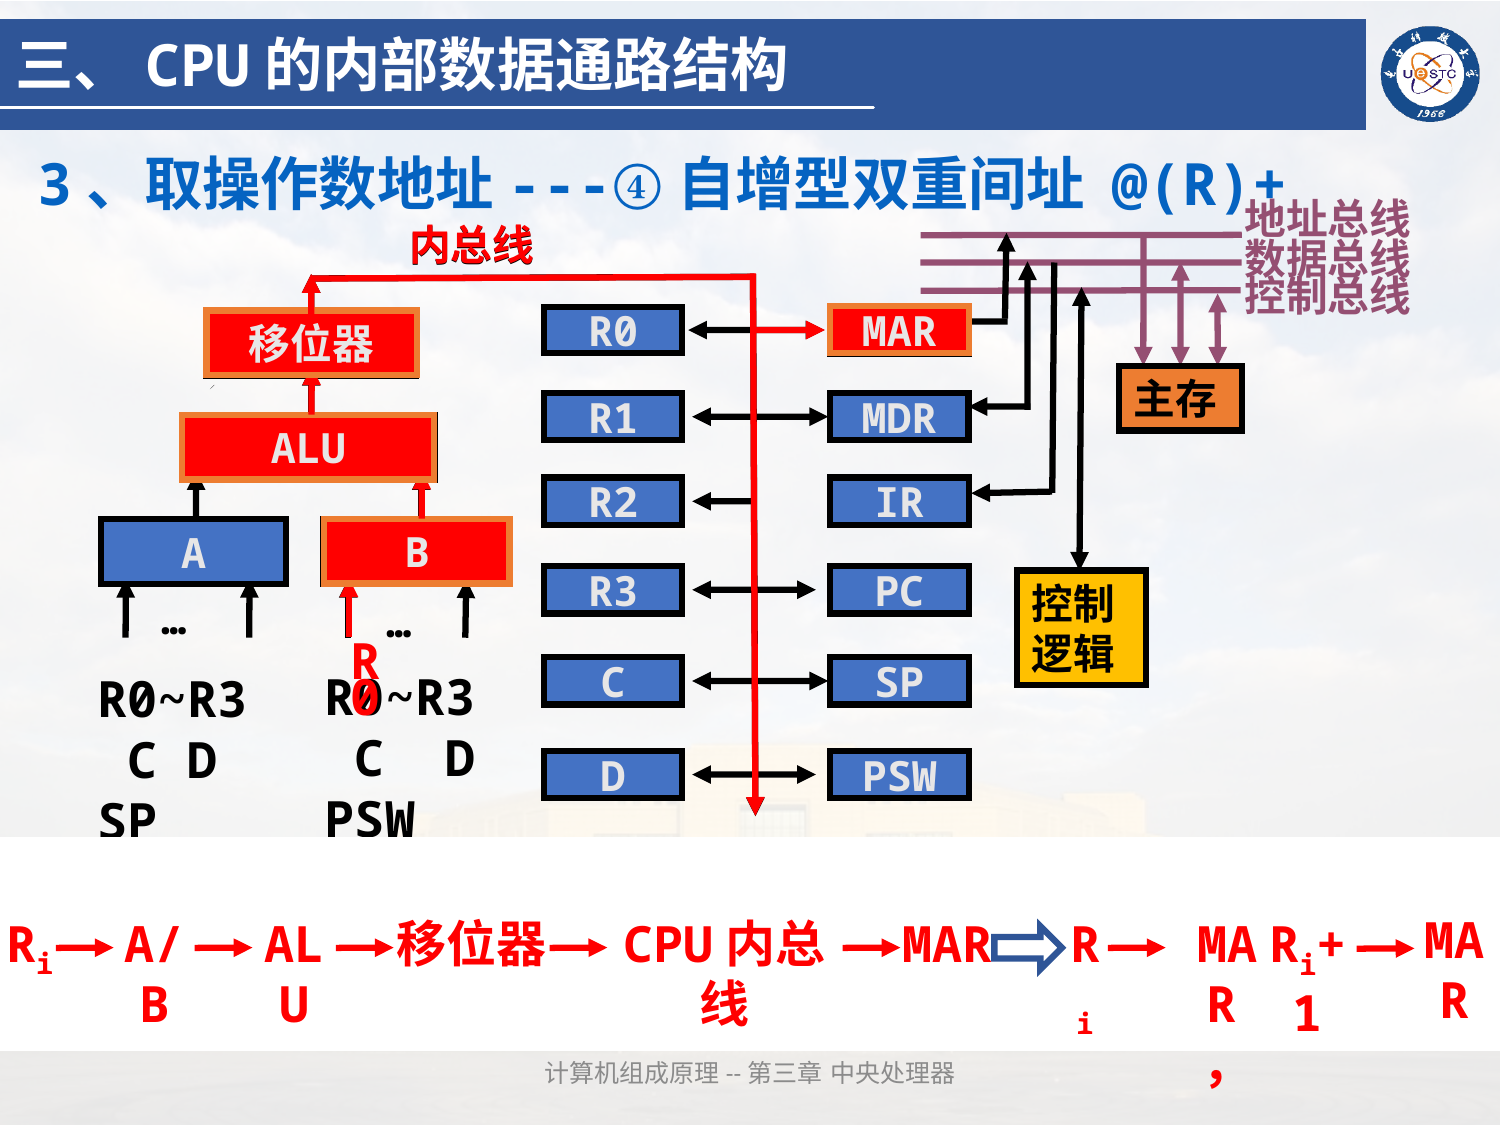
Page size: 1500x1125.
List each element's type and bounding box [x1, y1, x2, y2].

picture [0, 0, 1500, 1125]
text_box [82, 185, 1435, 831]
